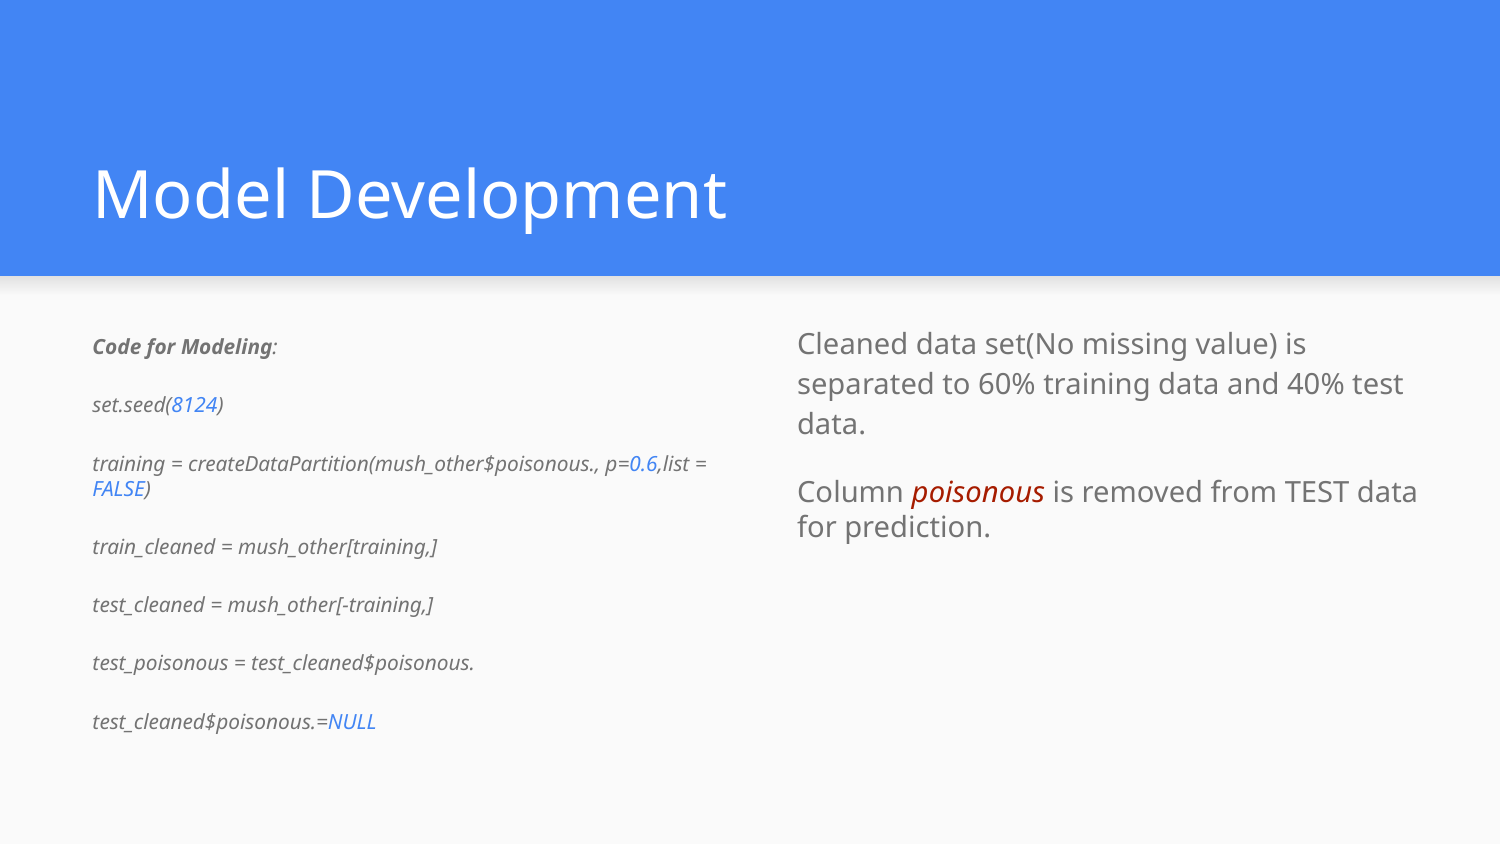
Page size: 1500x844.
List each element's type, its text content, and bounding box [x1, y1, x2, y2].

list Cleaned data set(No missing value) is separated to 60% training data and 40% test data. Column poisonous is removed from TEST data for prediction. [782, 304, 1439, 750]
list Code for Modeling: set.seed(8124) training = createDataPartition(mush_other$poisonous., p=0.6,list = FALSE) train_cleaned = mush_other[training,] test_cleaned = mush_other[-training,] test_poisonous = test_cleaned$poisonous. test_cleaned$poisonous.=NULL [77, 314, 734, 760]
title Model Development [77, 121, 1427, 248]
